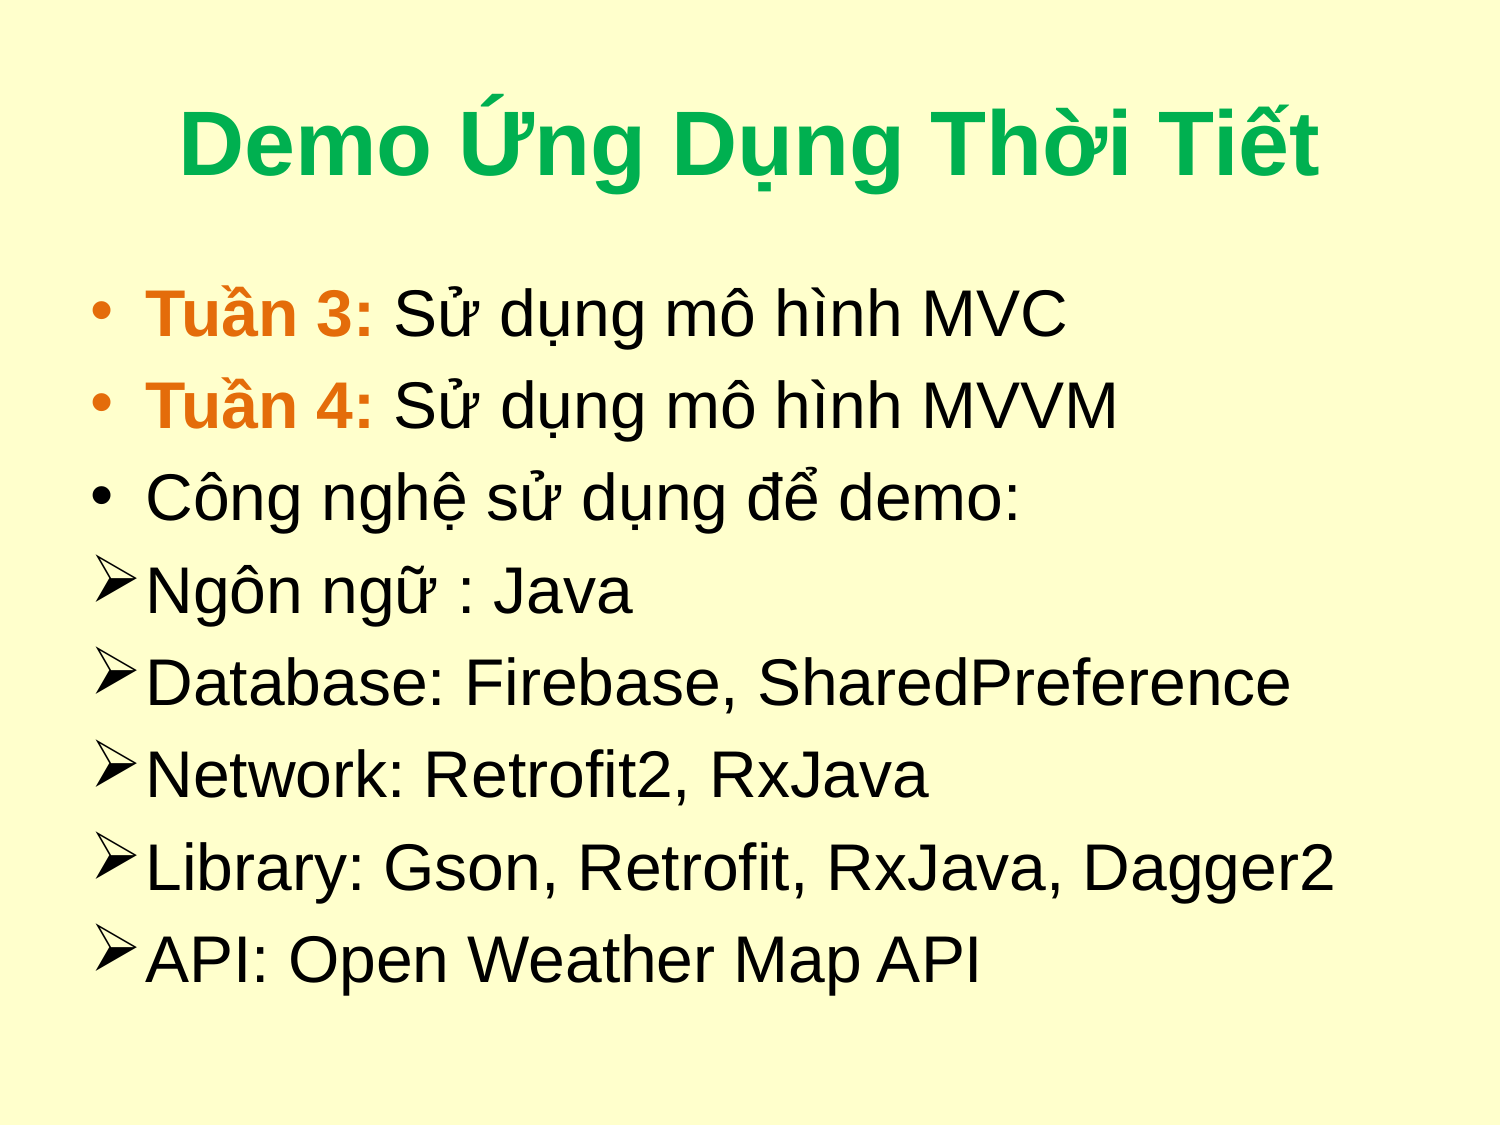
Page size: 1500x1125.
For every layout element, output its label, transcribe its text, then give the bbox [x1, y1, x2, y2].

list Tuần 3: Sử dụng mô hình MVC Tuần 4: Sử dụng mô hình MVVM Công nghệ sử dụng để demo: Ngôn ngữ : Java Database: Firebase, SharedPreference Network: Retrofit2, RxJava Library: Gson, Retrofit, RxJava, Dagger2 API: Open Weather Map API [75, 262, 1425, 1005]
title Demo Ứng Dụng Thời Tiết [75, 45, 1425, 233]
